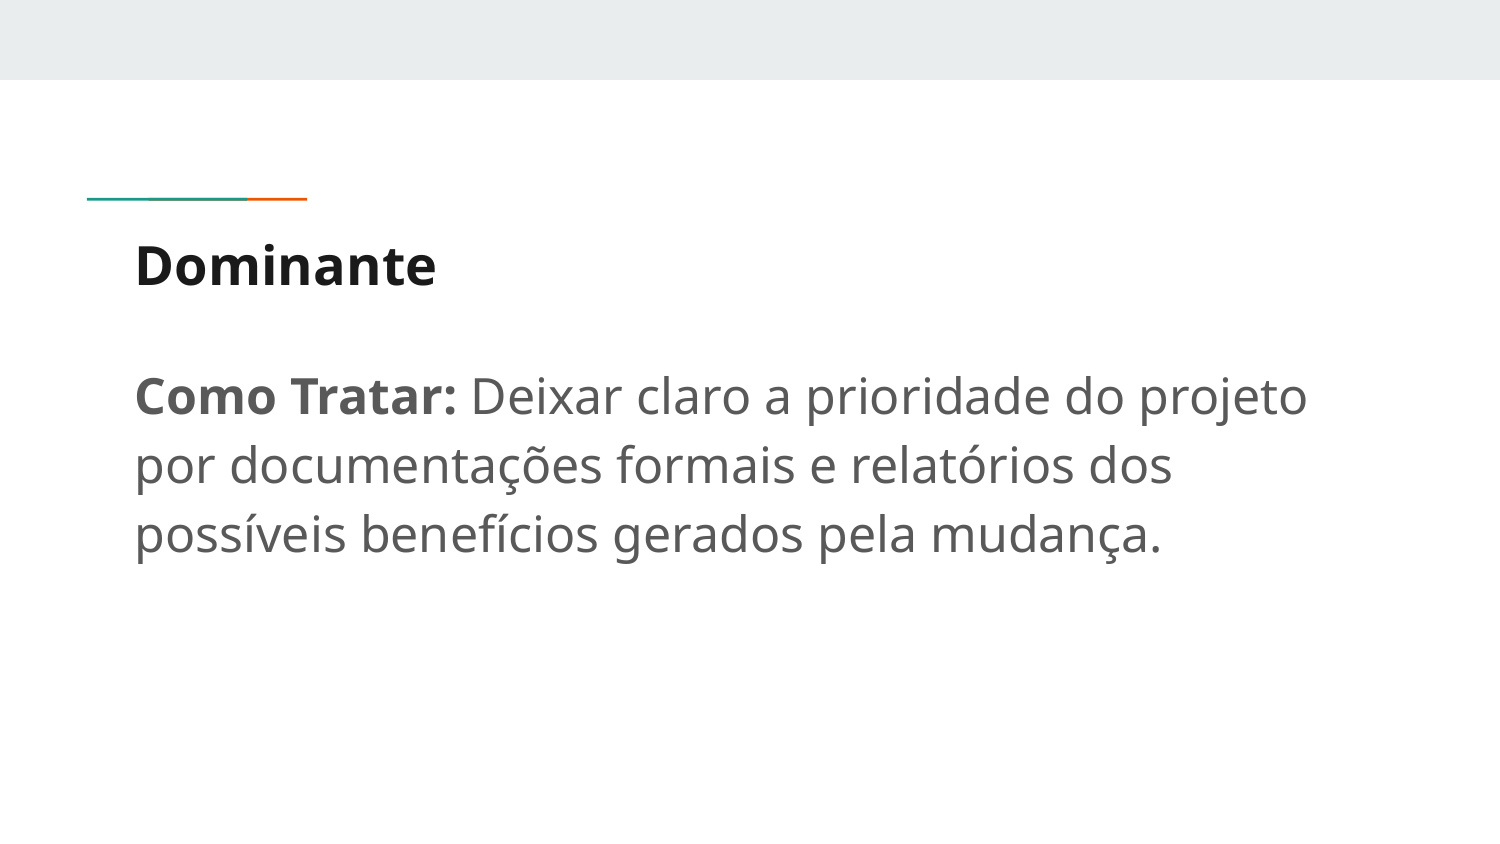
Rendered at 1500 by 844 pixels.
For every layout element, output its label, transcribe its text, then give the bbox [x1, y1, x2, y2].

title Dominante [119, 216, 1381, 305]
list Como Tratar: Deixar claro a prioridade do projeto por documentações formais e relatórios dos possíveis benefícios gerados pela mudança. [119, 341, 1381, 712]
